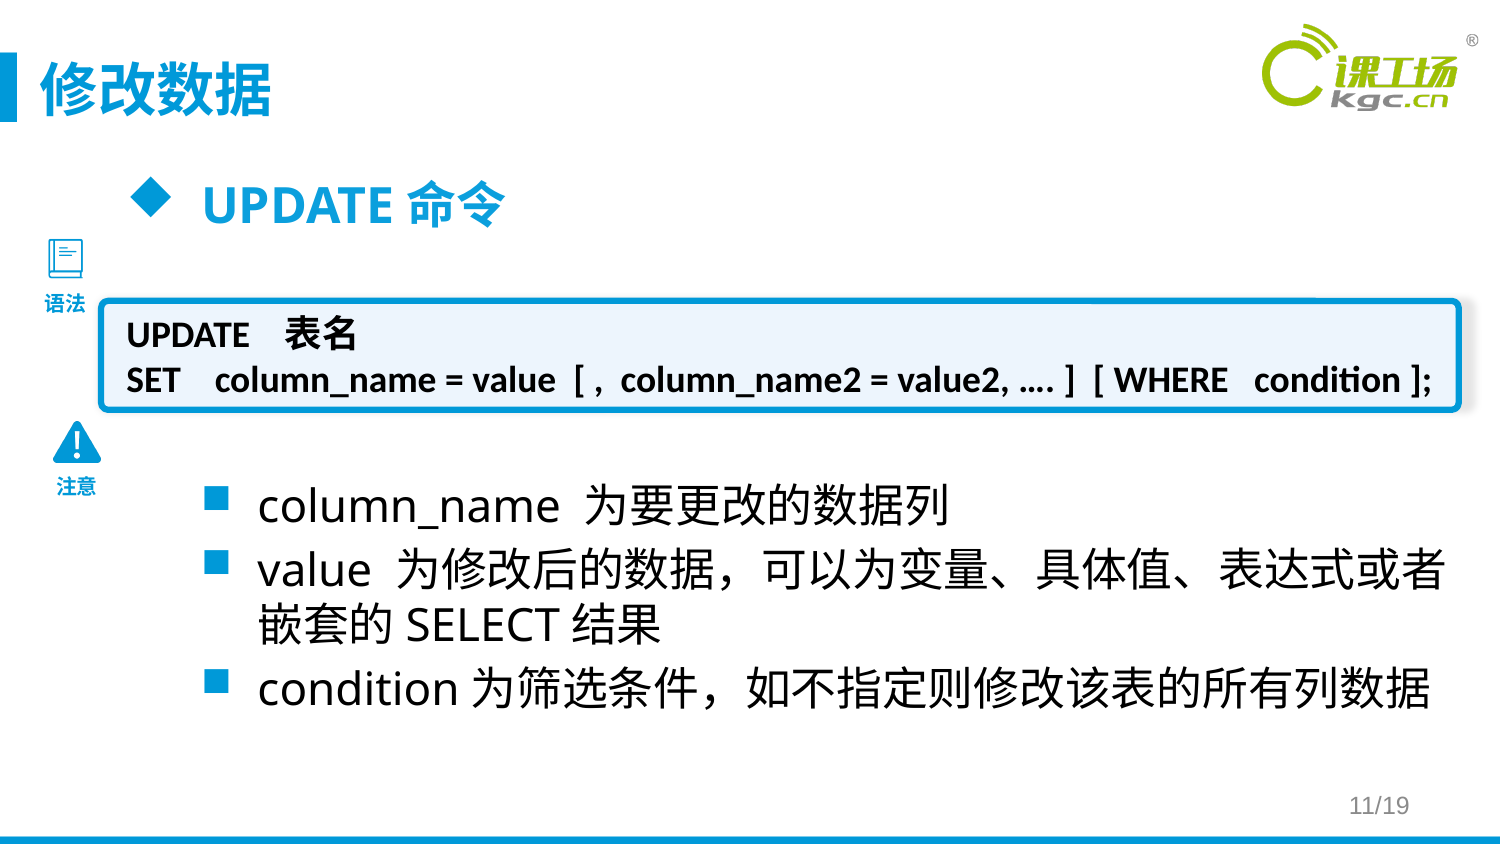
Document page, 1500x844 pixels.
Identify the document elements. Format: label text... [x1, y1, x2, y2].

picture [0, 0, 1500, 836]
text_box 语法 [29, 282, 101, 323]
list UPDATE命令 column_name 为要更改的数据列 value 为修改后的数据，可以为变量、具体值、表达式或者嵌套的SELECT结果 condition为筛选条件，如不指定则修改该表的所有列数据 [110, 411, 1471, 724]
slide_number 11/19 [1074, 782, 1425, 828]
text_box UPDATE 表名 SET column_name = value [ , column_name2 = value2, …. ] [ WHERE condition ]; [101, 300, 1459, 410]
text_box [40, 421, 114, 507]
list UPDATE命令 column_name 为要更改的数据列 value 为修改后的数据，可以为变量、具体值、表达式或者嵌套的SELECT结果 condition为筛选条件，如不指定则修改该表的所有列数据 [110, 166, 1471, 300]
title 修改数据 [39, 33, 1383, 151]
